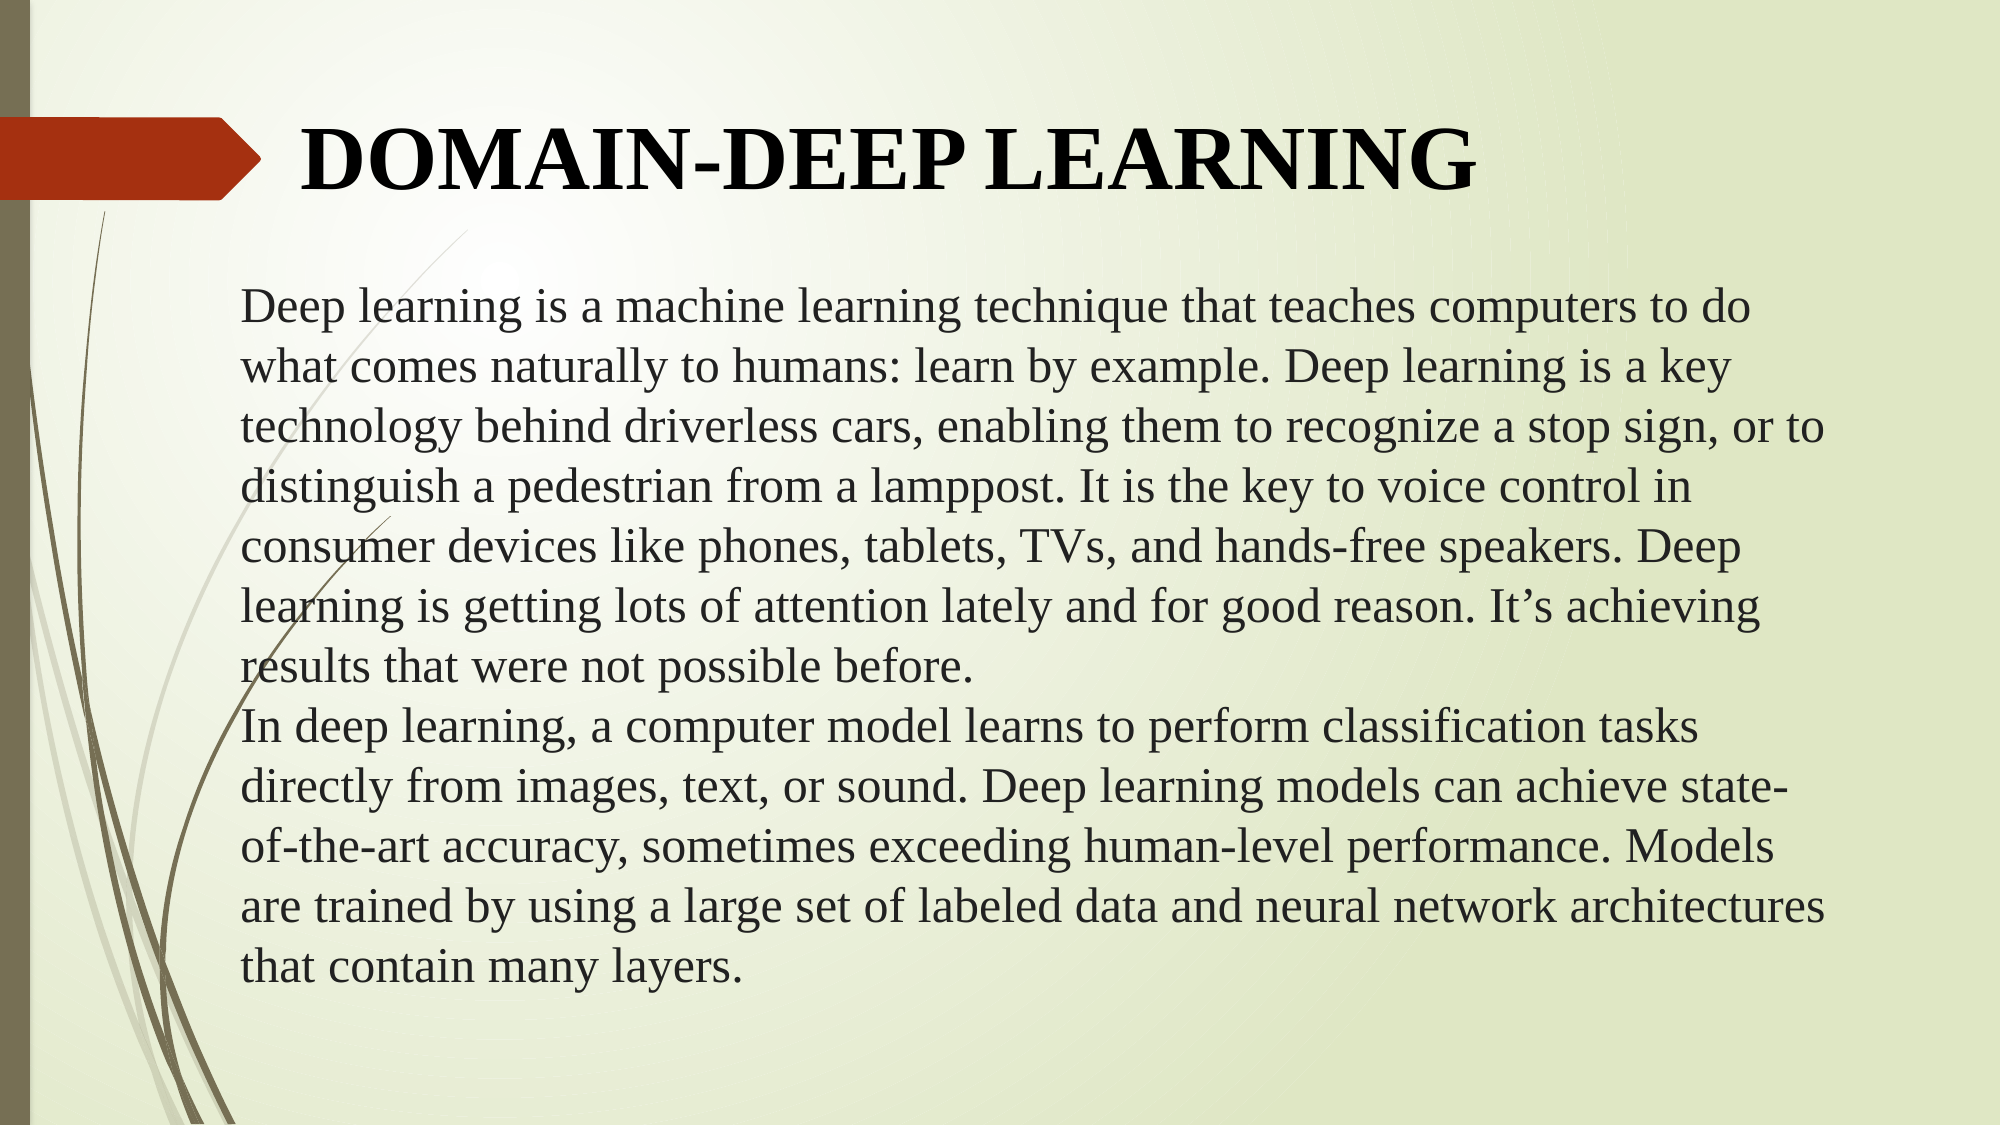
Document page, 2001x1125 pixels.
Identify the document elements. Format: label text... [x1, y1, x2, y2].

text_box Deep learning is a machine learning technique that teaches computers to do what comes naturally to humans: learn by example. Deep learning is a key technology behind driverless cars, enabling them to recognize a stop sign, or to distinguish a pedestrian from a lamppost. It is the key to voice control in consumer devices like phones, tablets, TVs, and hands-free speakers. Deep learning is getting lots of attention lately and for good reason. It’s achieving results that were not possible before. In deep learning, a computer model learns to perform classification tasks directly from images, text, or sound. Deep learning models can achieve state-of-the-art accuracy, sometimes exceeding human-level performance. Models are trained by using a large set of labeled data and neural network architectures that contain many layers. [225, 264, 1848, 1045]
text_box DOMAIN-DEEP LEARNING [285, 90, 1694, 215]
